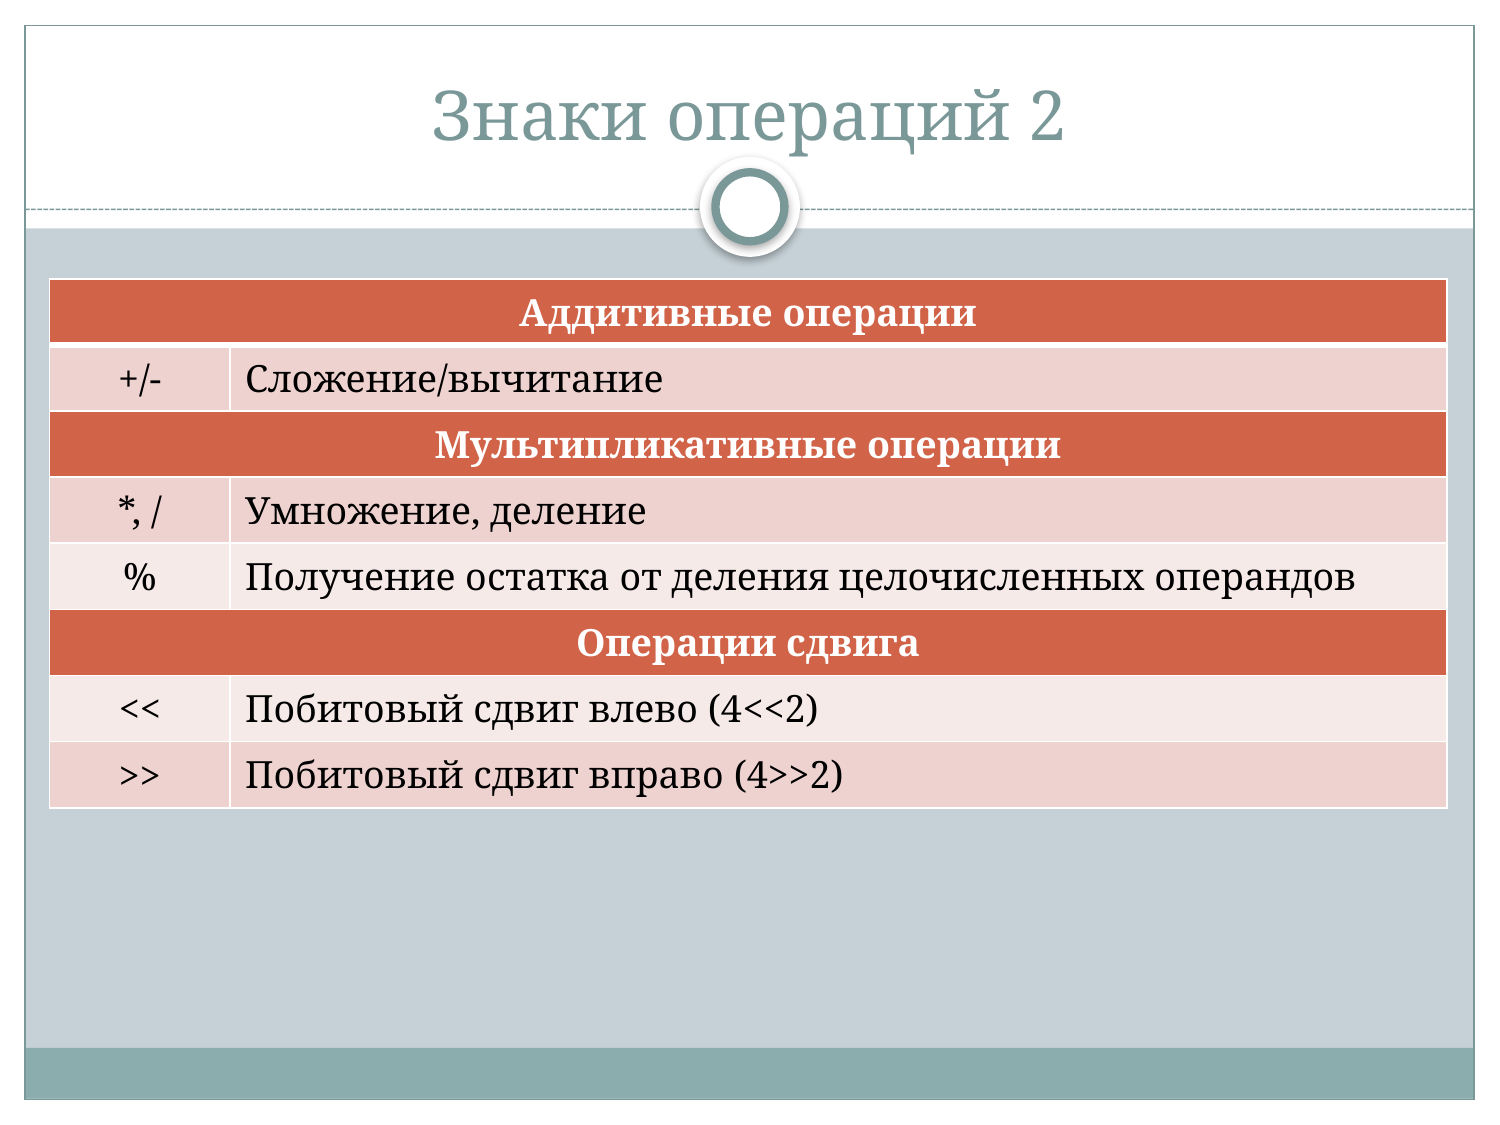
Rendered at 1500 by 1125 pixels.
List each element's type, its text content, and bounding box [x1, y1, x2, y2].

table_cell +/- [50, 348, 229, 410]
table_cell *, / [50, 478, 229, 542]
table_cell Побитовый сдвиг влево (4<<2) [231, 676, 1446, 741]
table_cell Получение остатка от деления целочисленных операндов [231, 544, 1446, 609]
table_cell Мультипликативные операции [50, 412, 1446, 476]
table_cell % [50, 544, 229, 609]
table_cell Умножение, деление [231, 478, 1446, 542]
table_cell >> [50, 742, 229, 807]
table_cell << [50, 676, 229, 741]
title Знаки операций 2 [49, 37, 1450, 162]
table_cell Сложение/вычитание [231, 348, 1446, 410]
table_cell Побитовый сдвиг вправо (4>>2) [231, 742, 1446, 807]
table_header Аддитивные операции [50, 280, 1446, 342]
table_cell Операции сдвига [50, 610, 1446, 675]
